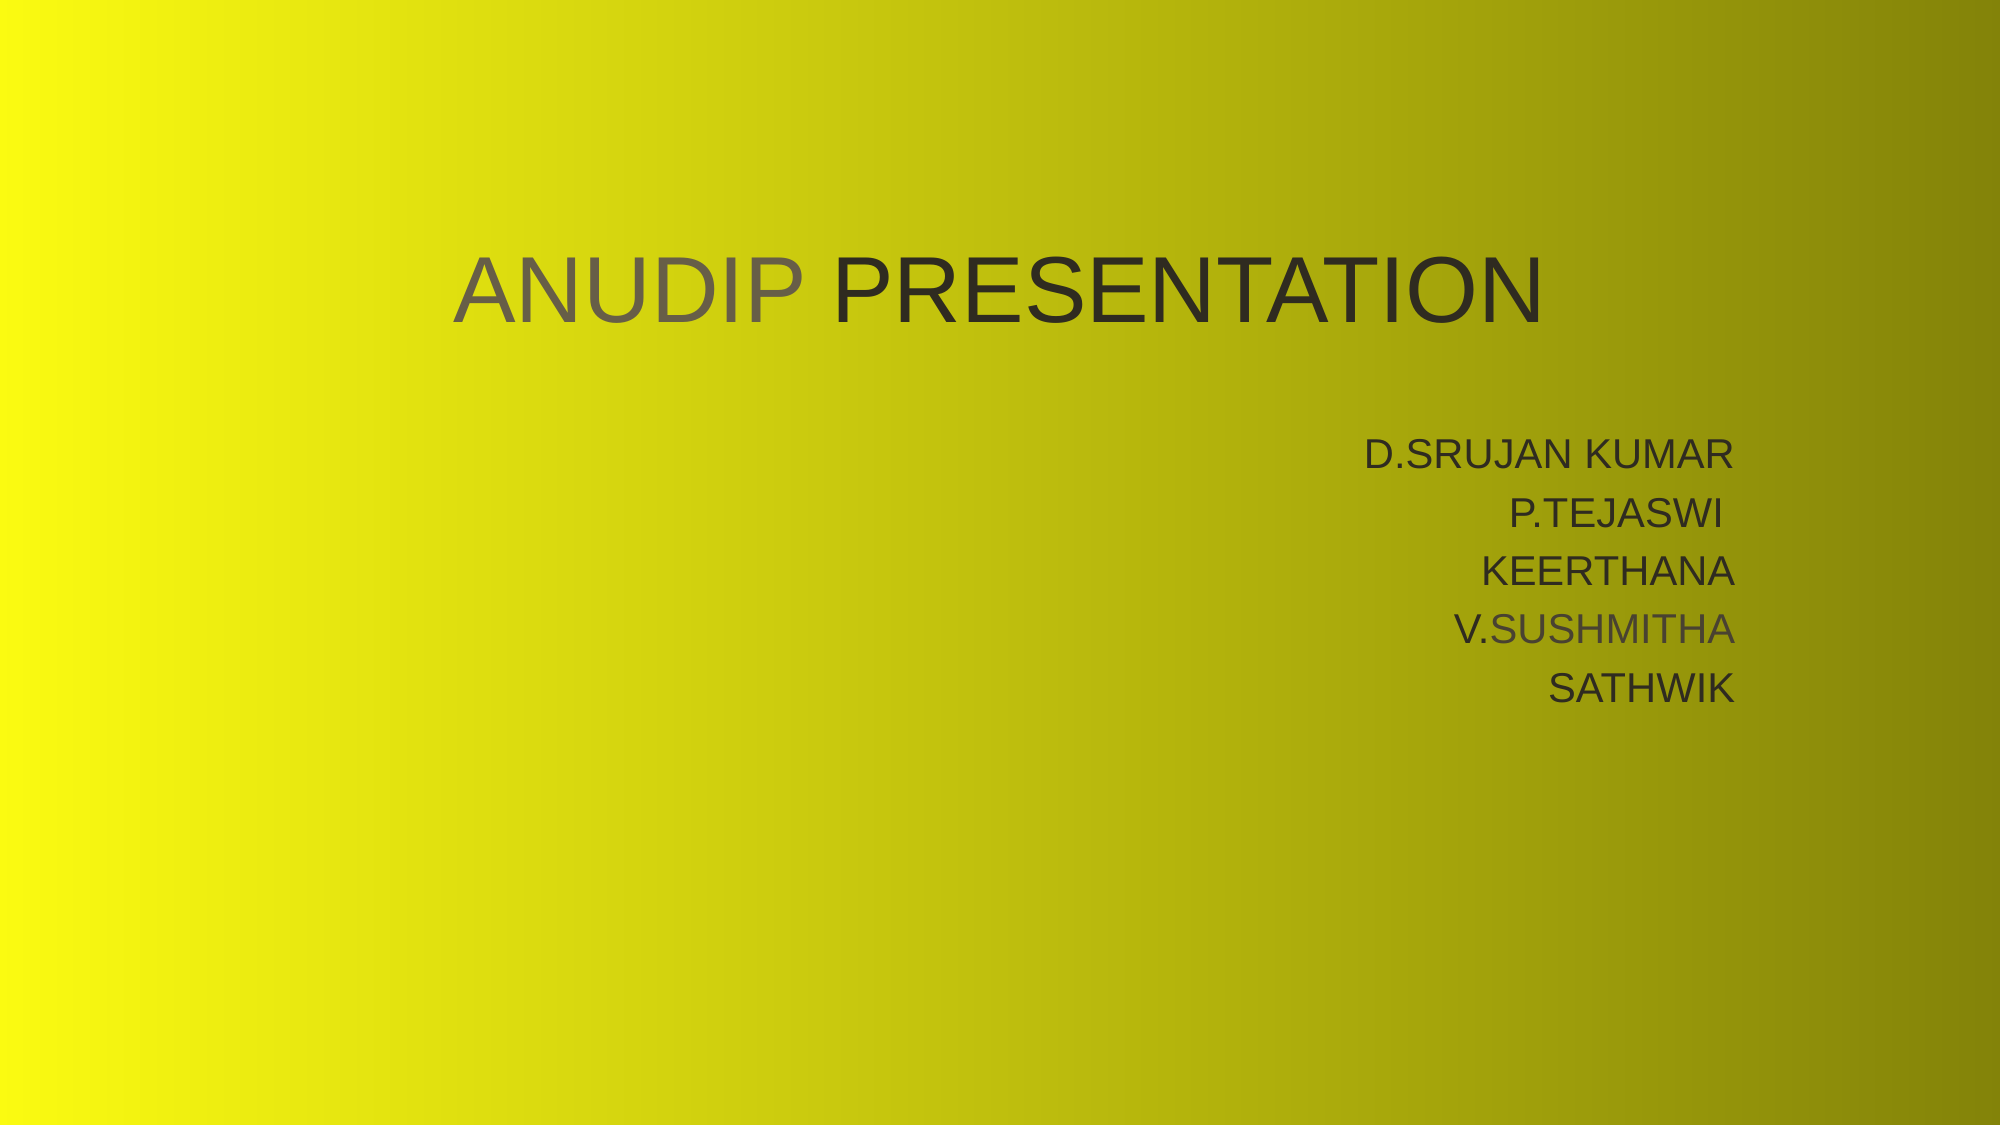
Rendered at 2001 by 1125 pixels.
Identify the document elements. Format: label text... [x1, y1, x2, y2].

title ANUDIP PRESENTATION [249, 183, 1751, 349]
subtitle D.SRUJAN KUMAR P.TEJASWI KEERTHANA V.SUSHMITHA SATHWIK [249, 419, 1751, 863]
